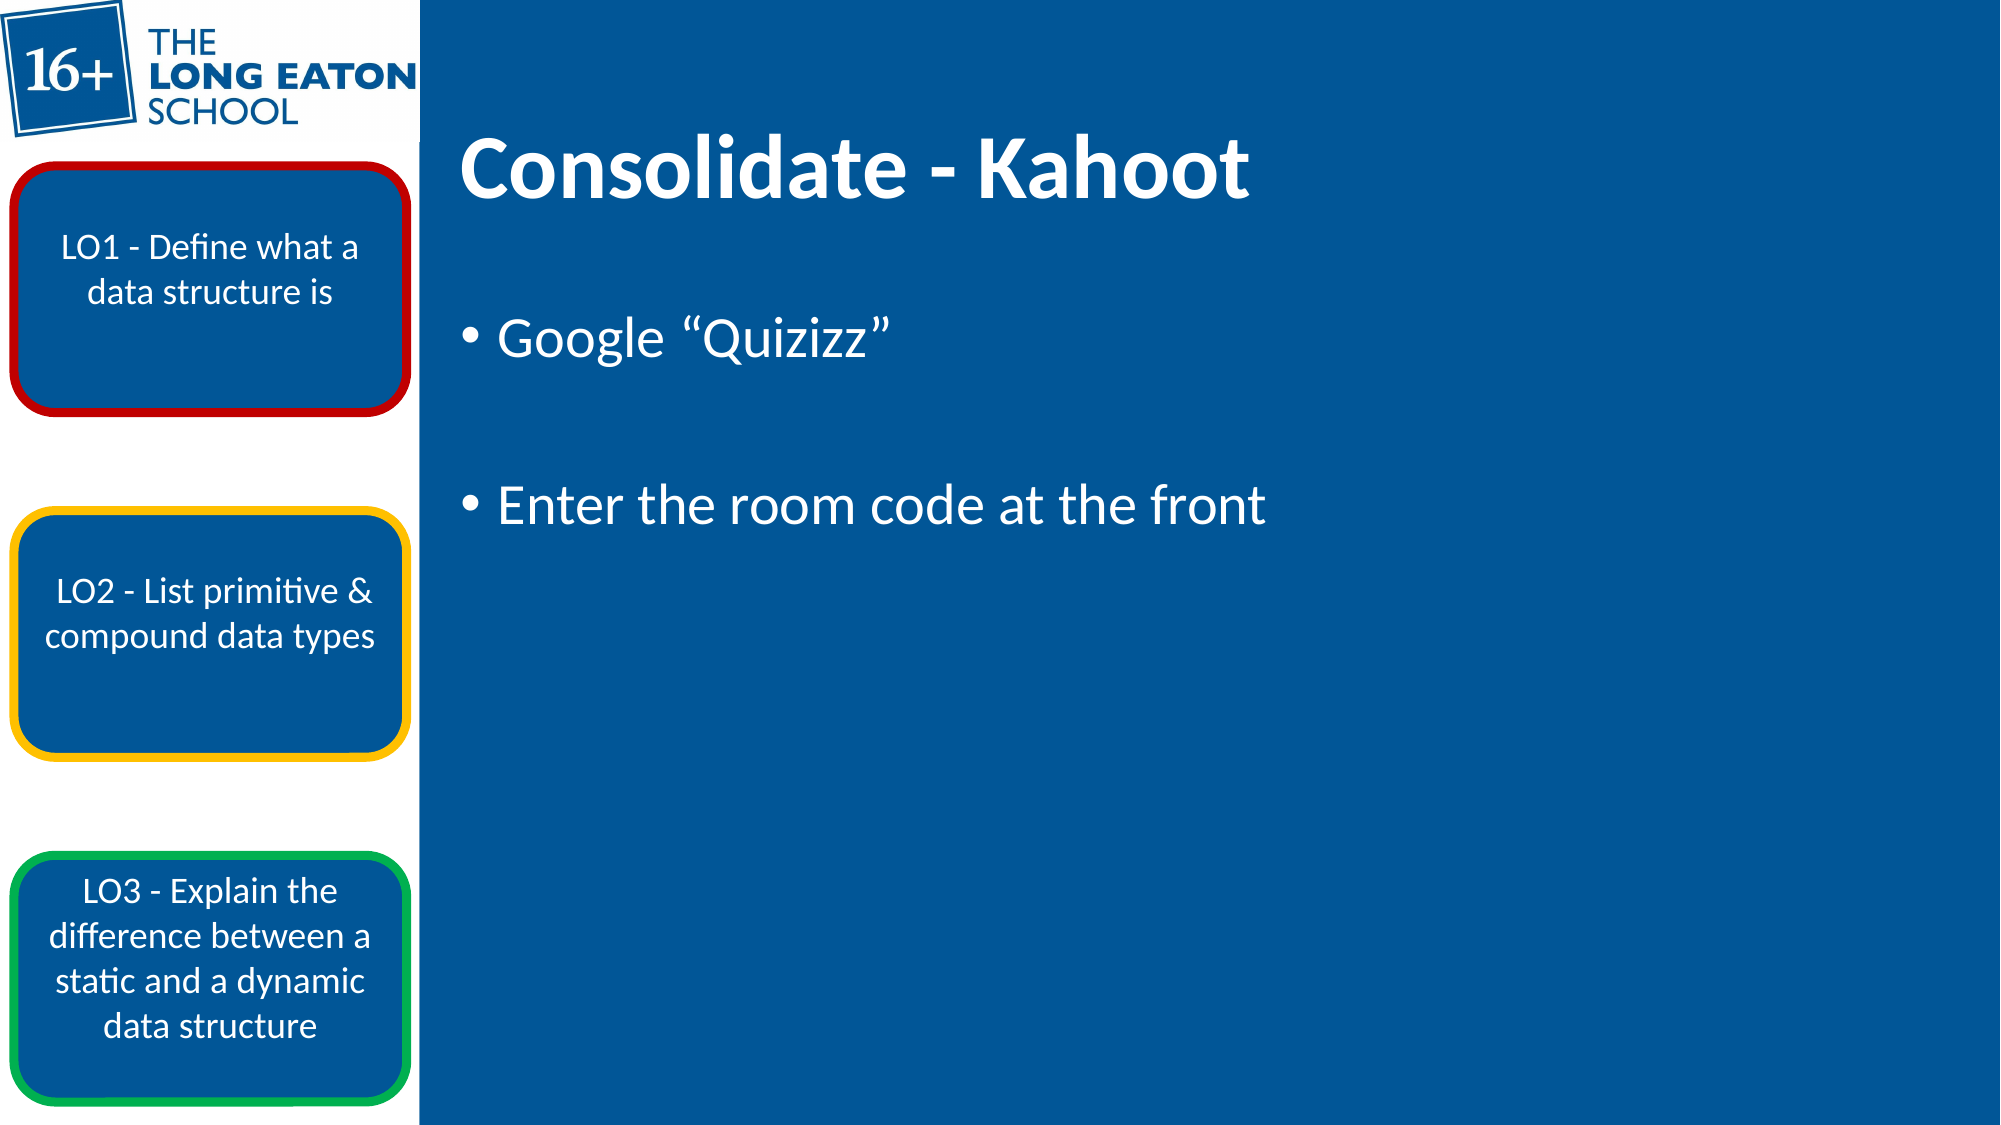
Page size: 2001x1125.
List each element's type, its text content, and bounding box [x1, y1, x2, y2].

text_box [0, 0, 420, 1125]
title Consolidate - Kahoot [445, 59, 1969, 278]
list Google “Quizizz” Enter the room code at the front [445, 299, 1969, 1014]
